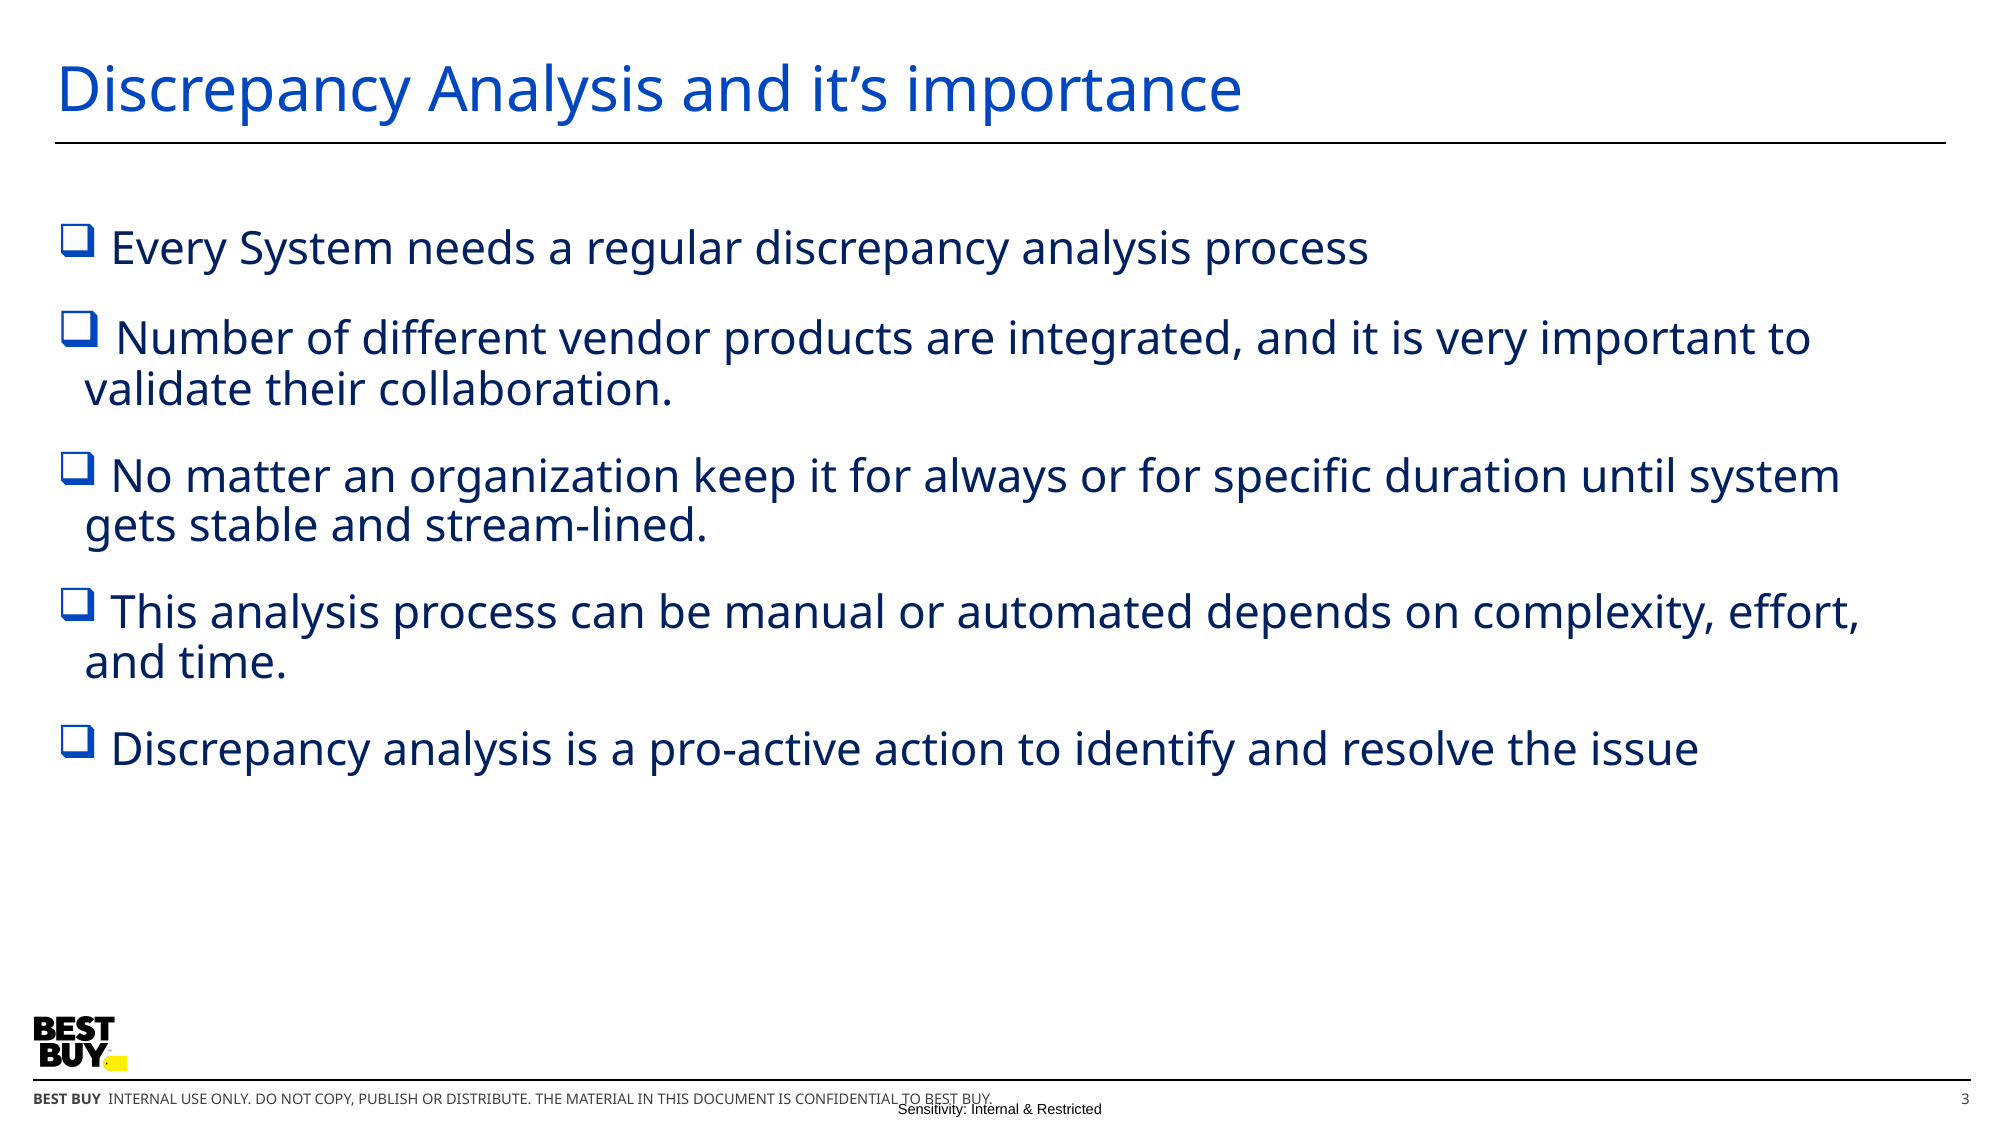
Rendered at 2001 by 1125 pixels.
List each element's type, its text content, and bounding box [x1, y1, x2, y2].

list Every System needs a regular discrepancy analysis process Number of different vendor products are integrated, and it is very important to validate their collaboration. No matter an organization keep it for always or for specific duration until system gets stable and stream-lined. This analysis process can be manual or automated depends on complexity, effort, and time. Discrepancy analysis is a pro-active action to identify and resolve the issue [56, 224, 1944, 994]
slide_number 3 [1935, 1090, 1970, 1116]
title Discrepancy Analysis and it’s importance [56, 48, 1947, 140]
picture [34, 1016, 127, 1071]
